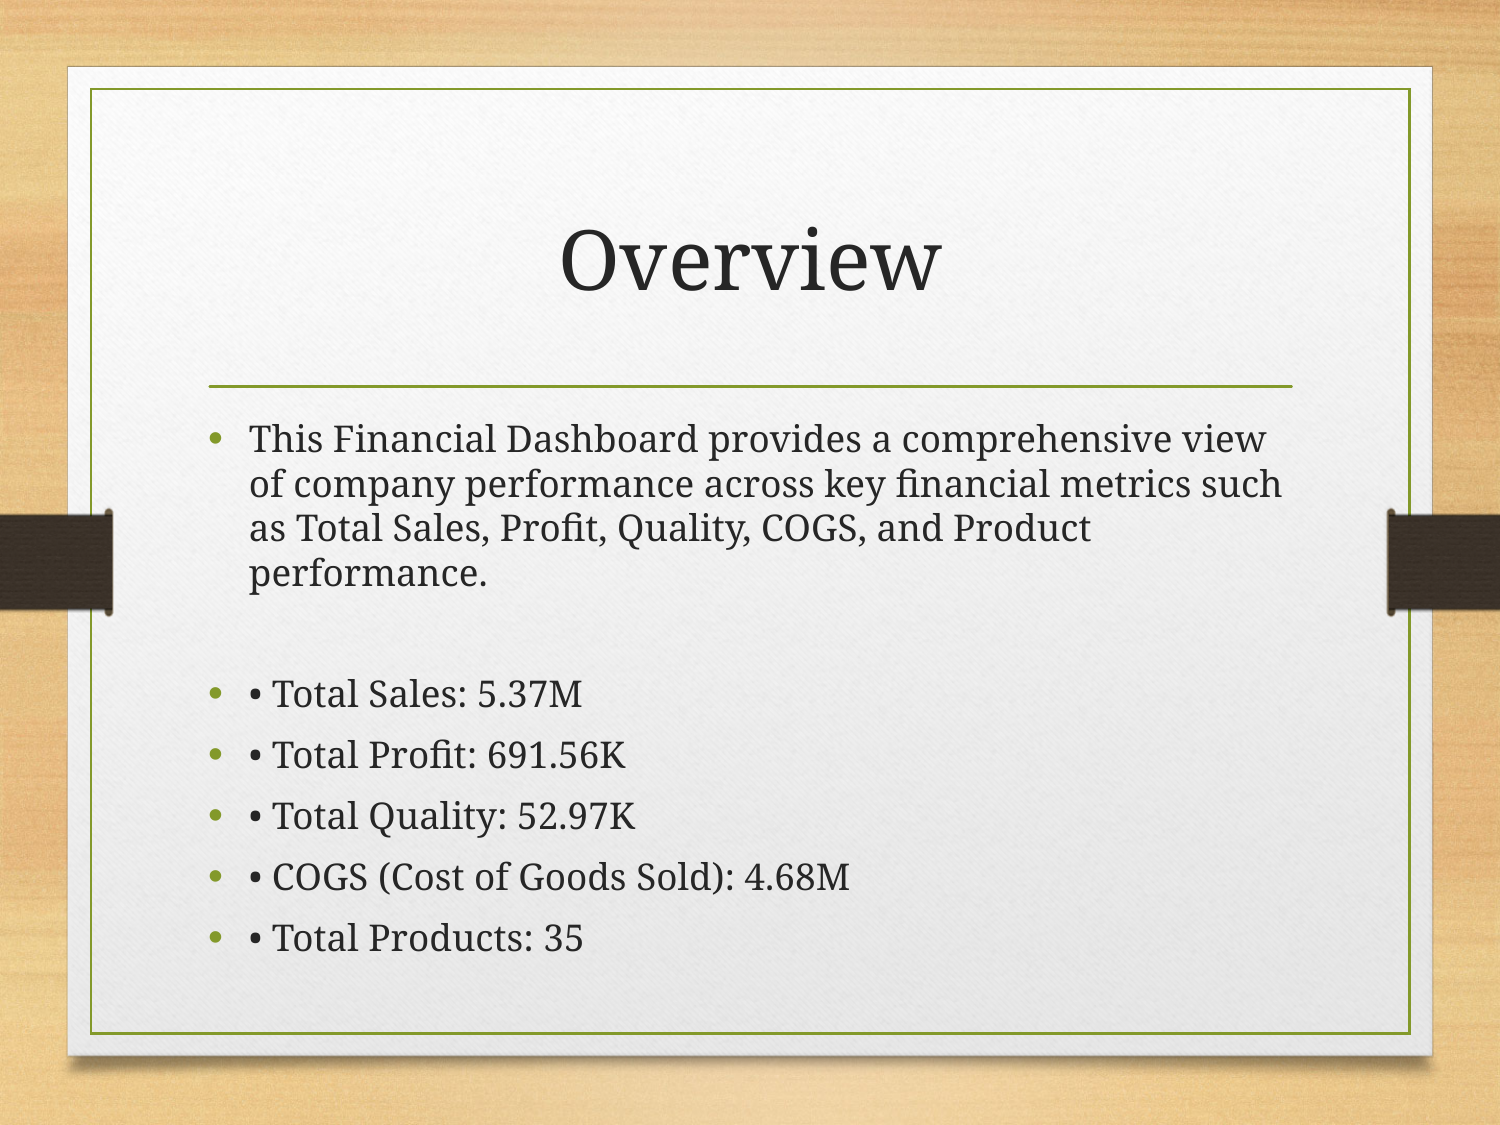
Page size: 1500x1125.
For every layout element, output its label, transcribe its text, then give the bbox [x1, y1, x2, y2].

title Overview [193, 150, 1309, 365]
picture [0, 0, 1500, 1125]
list This Financial Dashboard provides a comprehensive view of company performance across key financial metrics such as Total Sales, Profit, Quality, COGS, and Product performance. • Total Sales: 5.37M • Total Profit: 691.56K • Total Quality: 52.97K • COGS (Cost of Goods Sold): 4.68M • Total Products: 35 [193, 408, 1309, 974]
